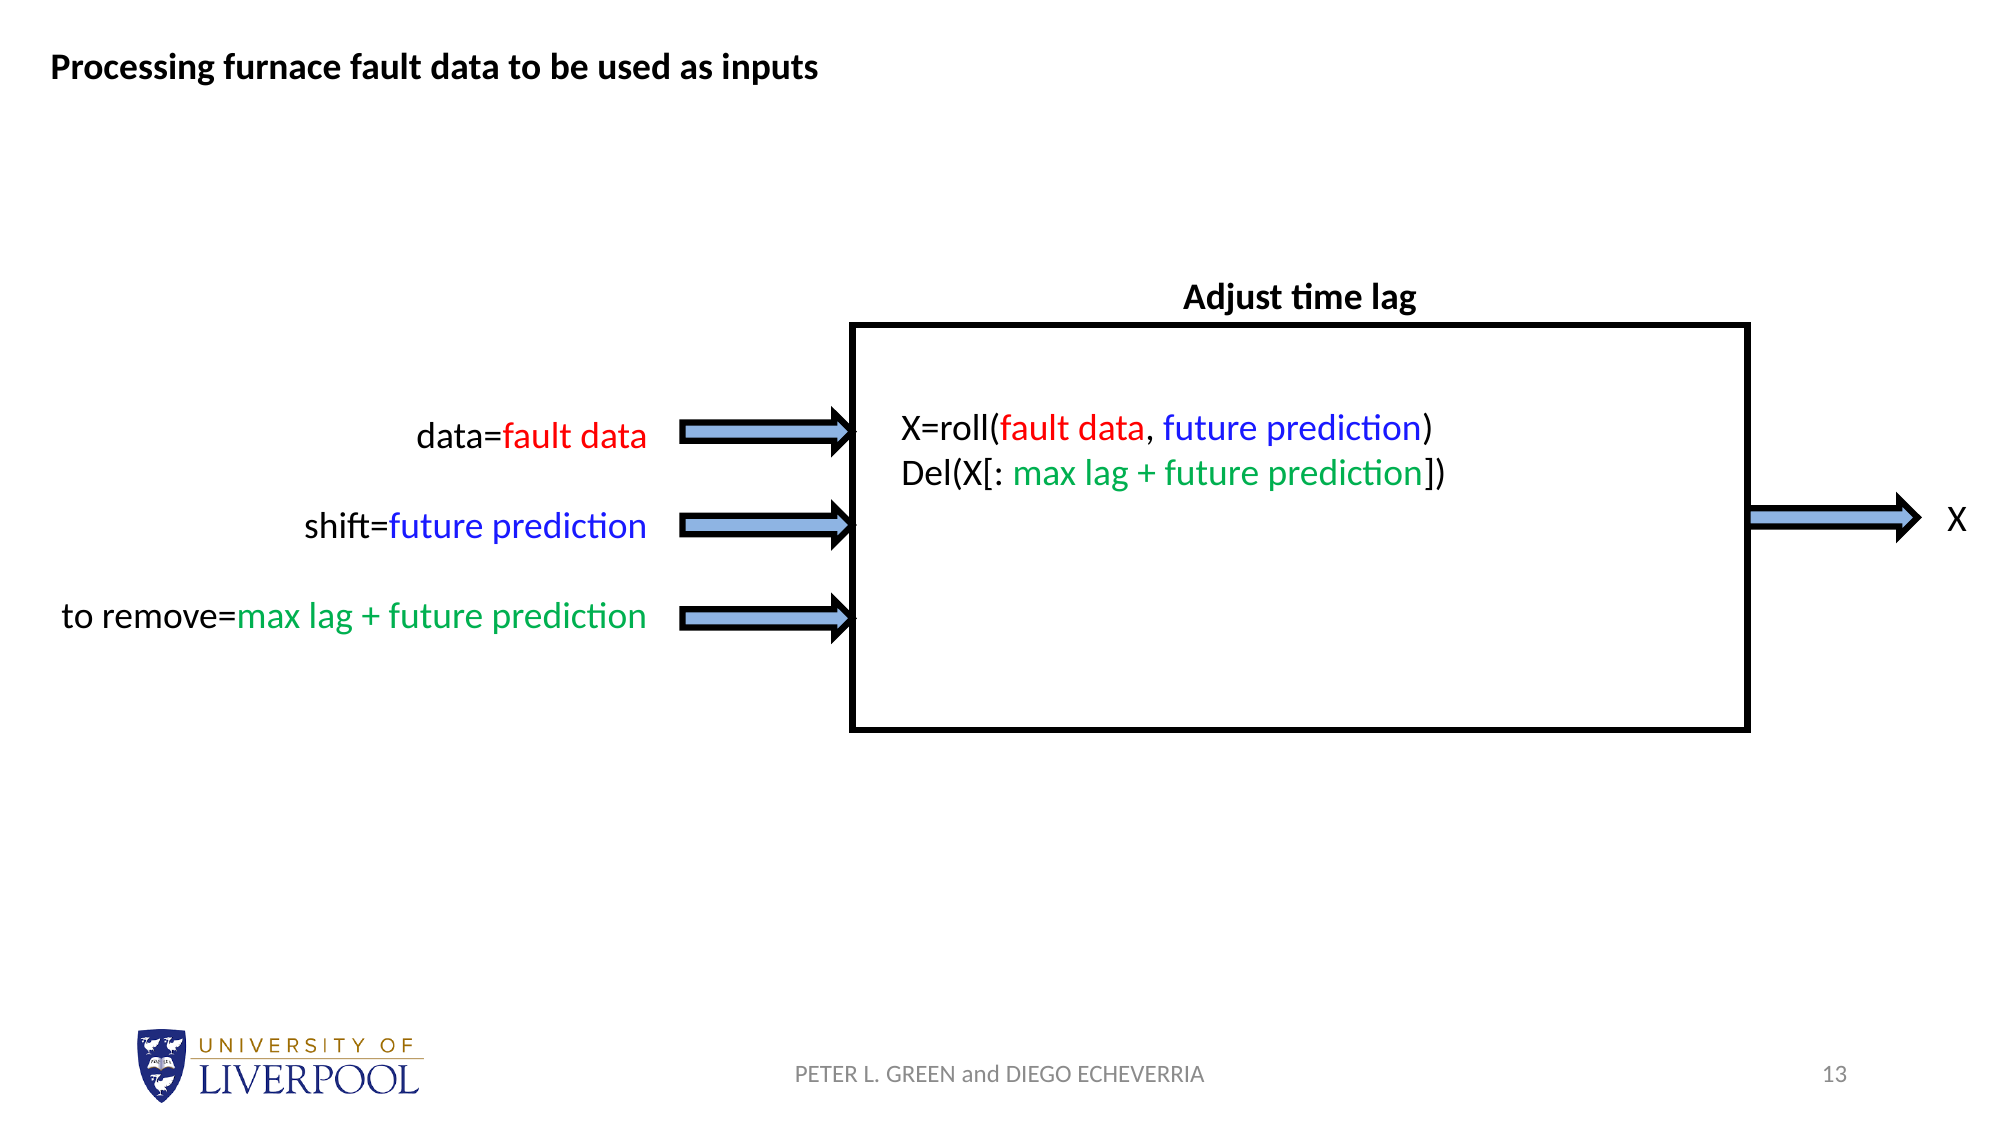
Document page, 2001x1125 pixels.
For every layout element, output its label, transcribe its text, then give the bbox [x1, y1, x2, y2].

text_box [681, 504, 854, 546]
picture [137, 1029, 424, 1103]
text_box [1746, 496, 1919, 539]
text_box [681, 597, 854, 640]
text_box Processing furnace fault data to be used as inputs [35, 34, 1017, 140]
text_box Adjust time lag [1062, 264, 1538, 325]
text_box data=fault data shift=future prediction to remove=max lag + future prediction [19, 404, 663, 689]
text_box [851, 324, 1748, 731]
text_box [681, 410, 854, 453]
text_box X [1932, 486, 2000, 546]
text_box X=roll(fault data, future prediction) Del(X[: max lag + future prediction]) [886, 396, 1733, 501]
footer PETER L. GREEN and DIEGO ECHEVERRIA [662, 1042, 1338, 1103]
slide_number 13 [1412, 1042, 1863, 1103]
